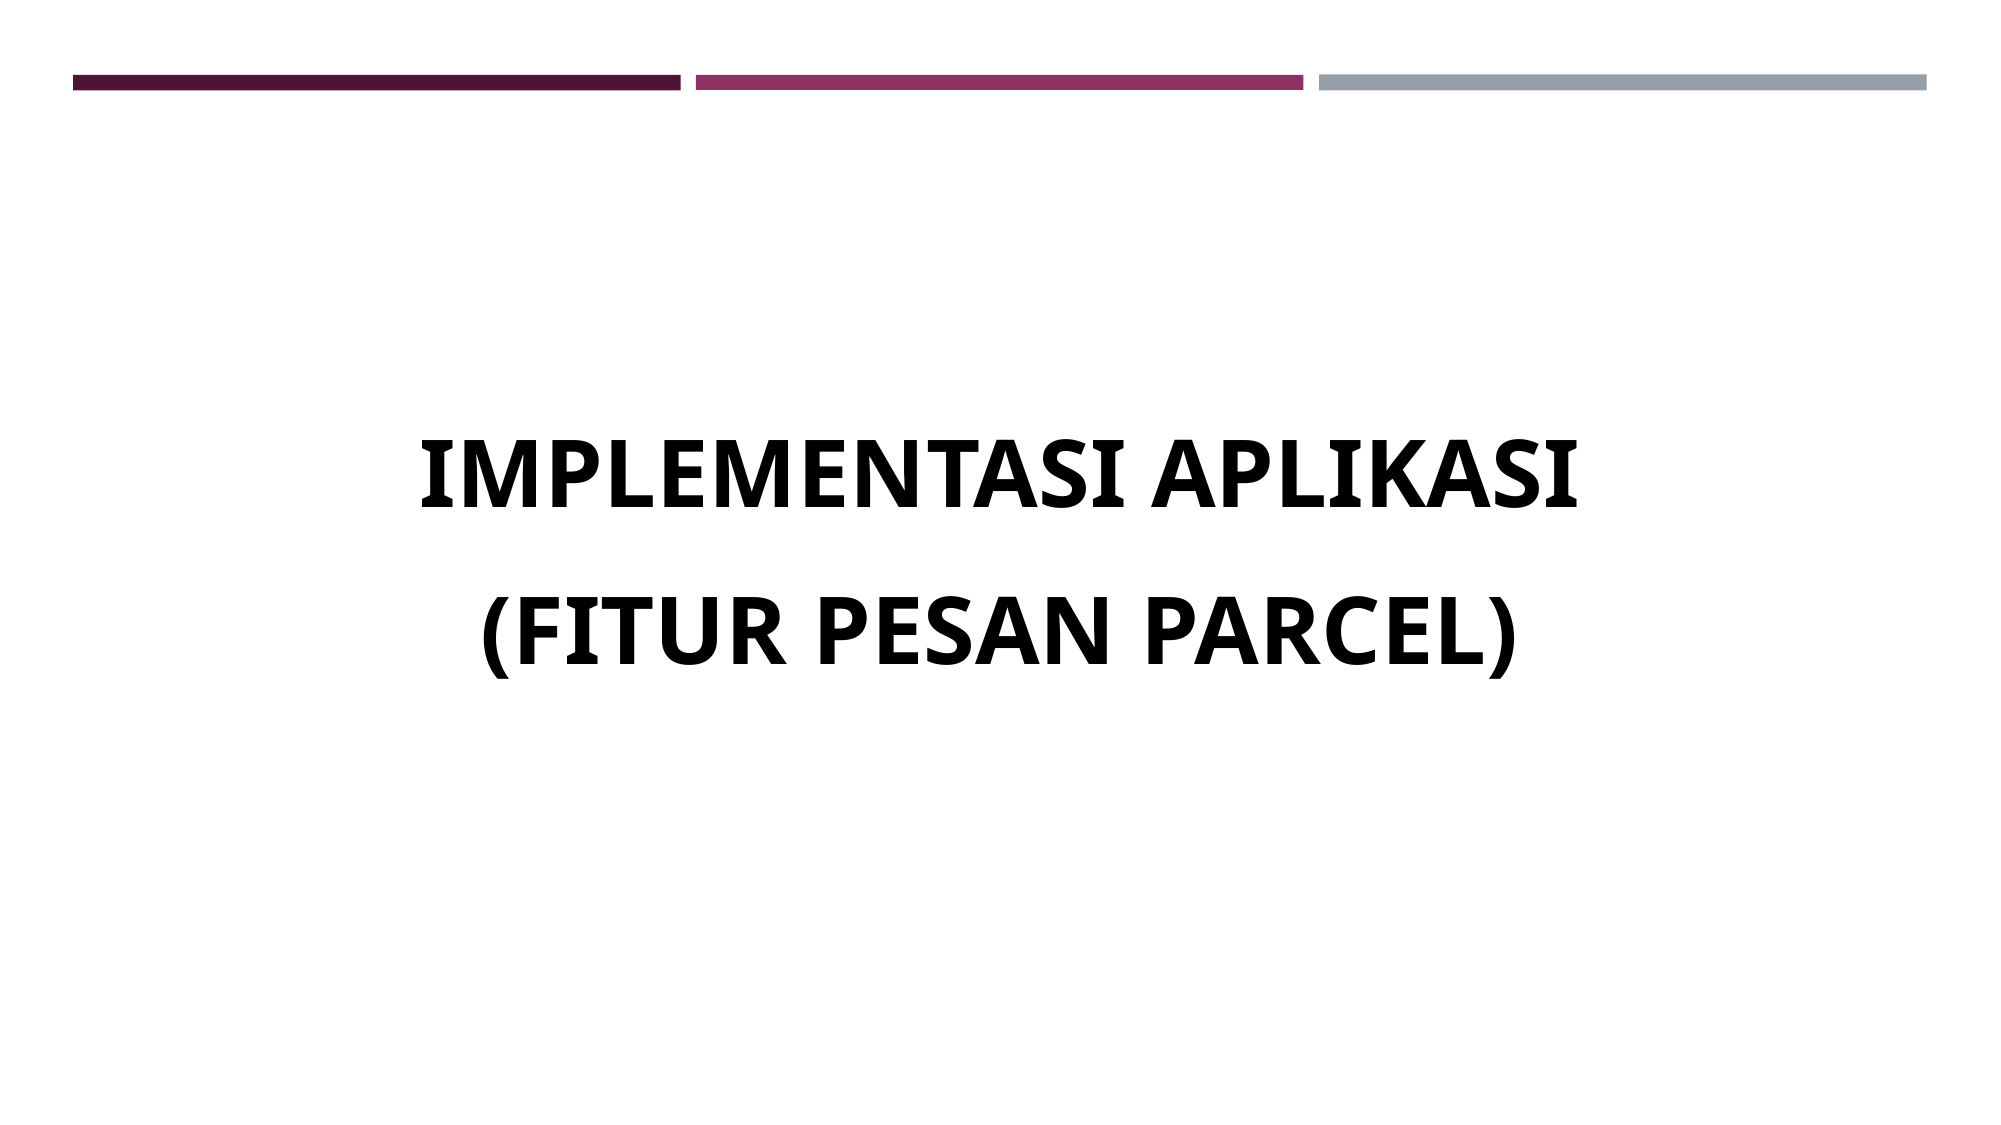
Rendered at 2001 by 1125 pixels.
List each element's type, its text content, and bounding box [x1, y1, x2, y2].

text_box IMPLEMENTASI APLIKASI (FITUR PESAN PARCEL) [351, 414, 1649, 711]
